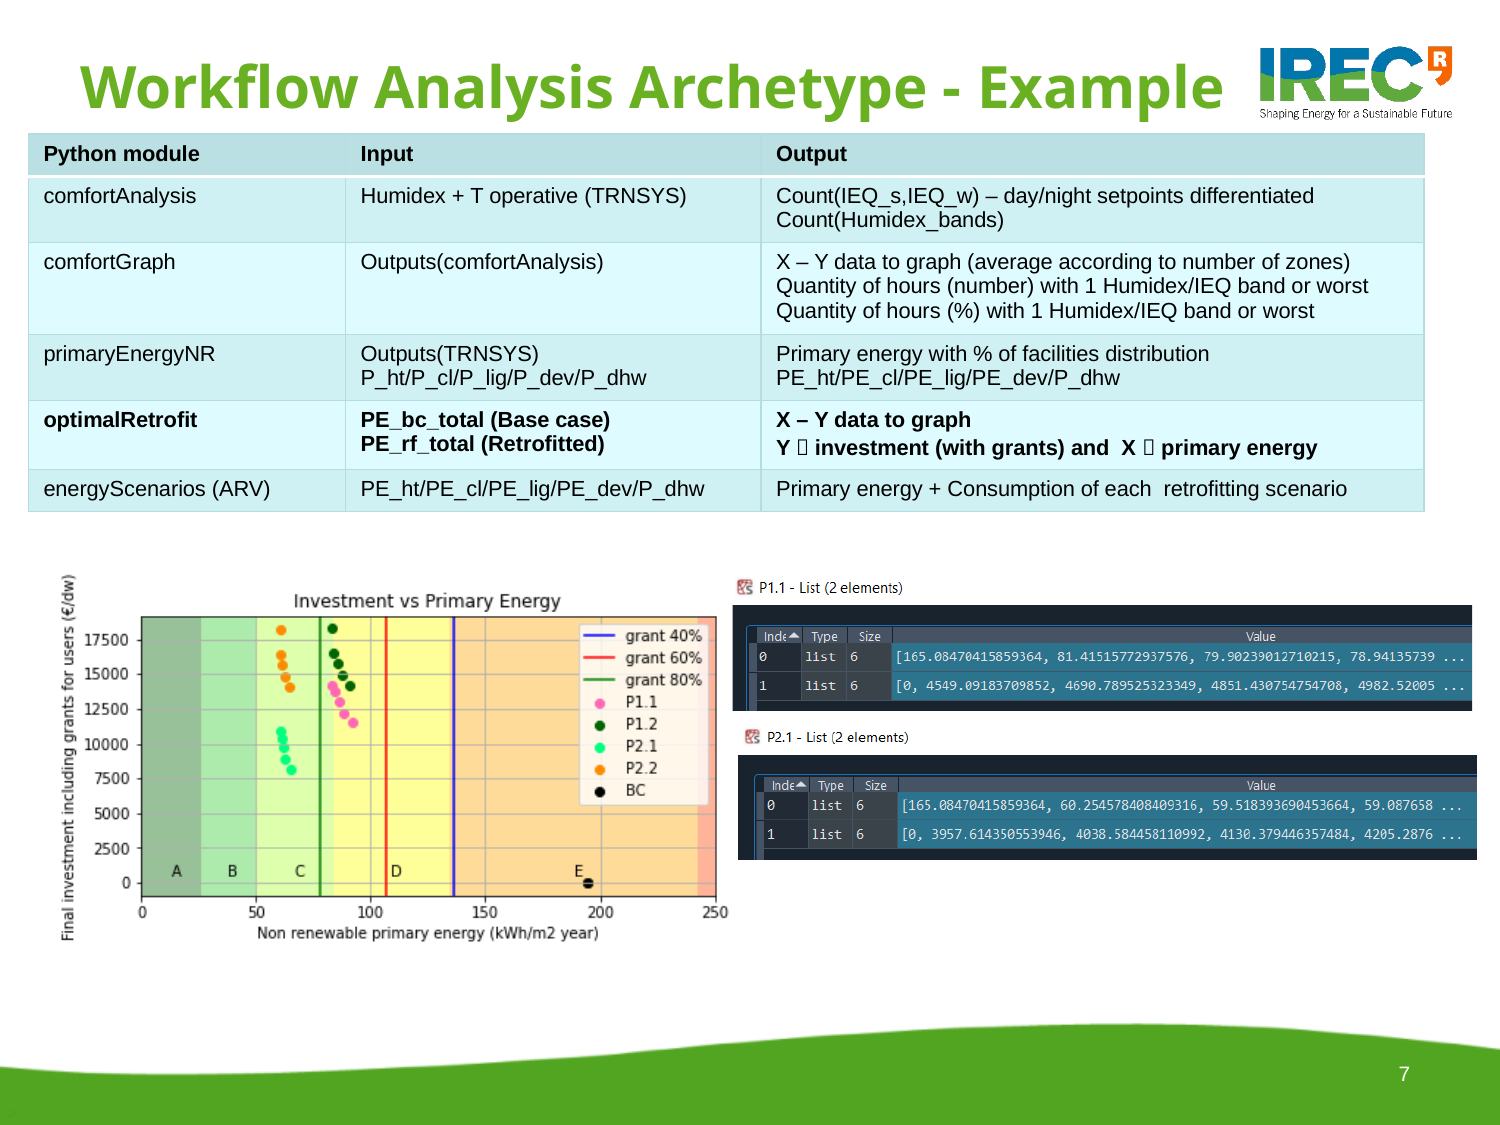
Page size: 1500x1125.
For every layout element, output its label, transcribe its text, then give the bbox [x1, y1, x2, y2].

table_cell Outputs(TRNSYS) P_ht/P_cl/P_lig/P_dev/P_dhw [346, 335, 760, 400]
table_cell energyScenarios (ARV) [29, 470, 345, 511]
table_header Output [762, 135, 1423, 175]
picture [0, 1011, 1500, 1125]
table_cell PE_ht/PE_cl/PE_lig/PE_dev/P_dhw [346, 470, 760, 511]
table_cell Primary energy + Consumption of each retrofitting scenario [762, 470, 1423, 511]
slide_number 7 [1074, 1042, 1425, 1103]
text_box Workflow Analysis Archetype - Example [0, 42, 1306, 128]
table_header Python module [29, 135, 345, 175]
table_cell X – Y data to graph Y  investment (with grants) and X  primary energy [762, 401, 1423, 469]
table_cell comfortGraph [29, 243, 345, 334]
table_header Input [346, 135, 760, 175]
picture [1306, 60, 1311, 70]
table_cell comfortAnalysis [29, 178, 345, 242]
table_cell Primary energy with % of facilities distribution PE_ht/PE_cl/PE_lig/PE_dev/P_dhw [762, 335, 1423, 400]
table_cell Outputs(comfortAnalysis) [346, 243, 760, 334]
table_cell X – Y data to graph (average according to number of zones) Quantity of hours (number) with 1 Humidex/IEQ band or worst Quantity of hours (%) with 1 Humidex/IEQ band or worst [762, 243, 1423, 334]
table_cell Humidex + T operative (TRNSYS) [346, 178, 760, 242]
table_cell Count(IEQ_s,IEQ_w) – day/night setpoints differentiated Count(Humidex_bands) [762, 178, 1423, 242]
picture [1252, 38, 1460, 126]
picture [52, 562, 1477, 952]
table_cell PE_bc_total (Base case) PE_rf_total (Retrofitted) [346, 401, 760, 469]
table_cell primaryEnergyNR [29, 335, 345, 400]
table_cell optimalRetrofit [29, 401, 345, 469]
